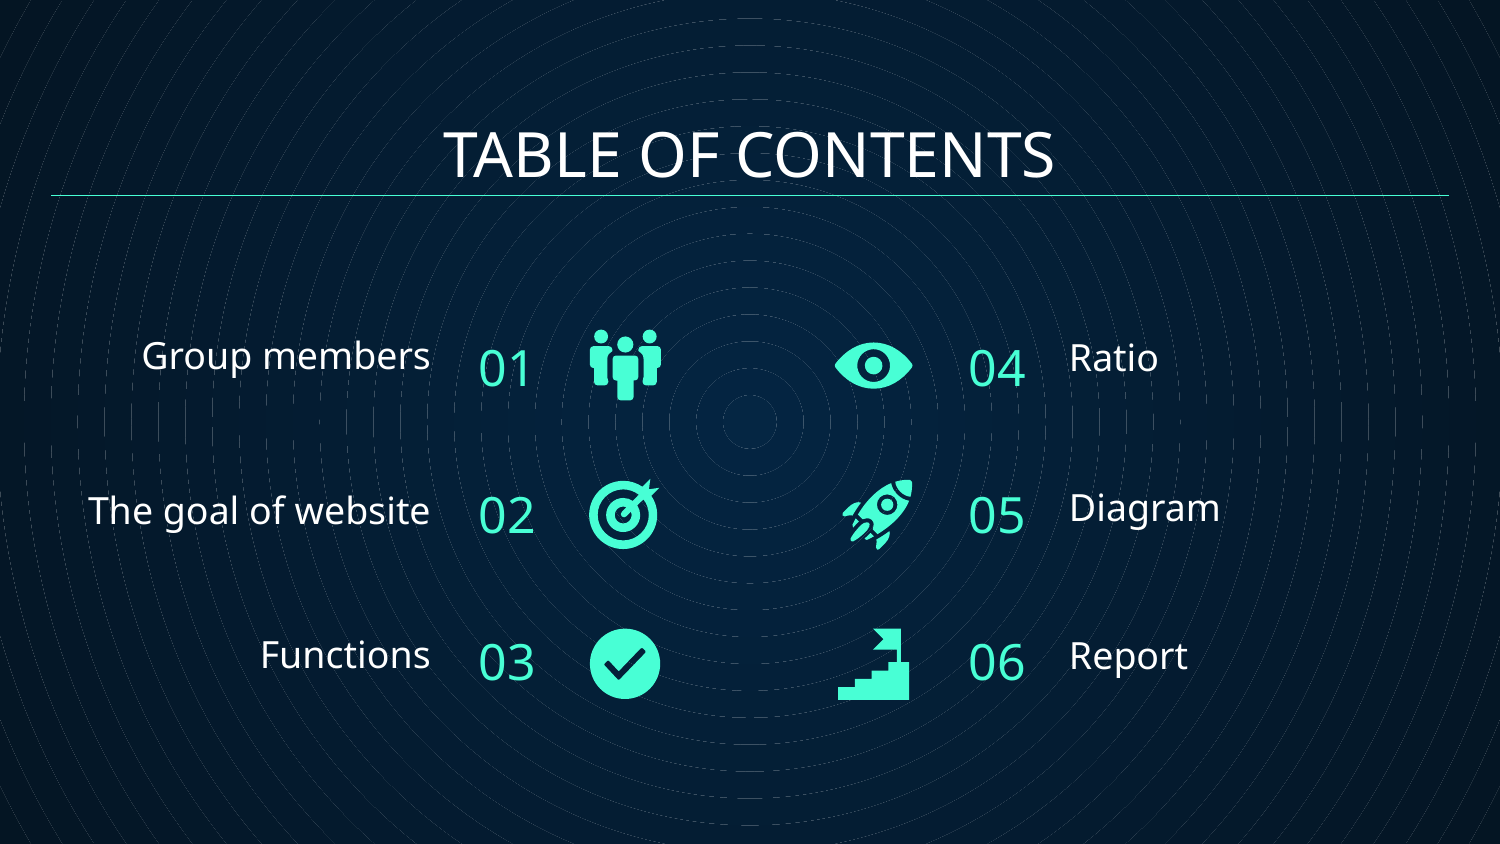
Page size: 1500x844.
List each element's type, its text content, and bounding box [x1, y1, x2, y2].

title 01 [463, 311, 657, 412]
title Diagram [1053, 511, 1395, 545]
text_box [838, 628, 910, 700]
title 02 [463, 458, 657, 559]
title TABLE OF CONTENTS [51, 202, 1449, 206]
title Functions [105, 704, 446, 737]
title 04 [847, 311, 1041, 412]
title TABLE OF CONTENTS [51, 105, 1449, 195]
title 05 [847, 458, 1041, 559]
text_box [589, 478, 660, 550]
title Ratio [1053, 362, 1395, 395]
title 03 [463, 606, 657, 706]
text_box [589, 628, 661, 699]
text_box [834, 342, 913, 389]
title 06 [847, 606, 1041, 706]
title The goal of website [71, 515, 446, 548]
title Report [1053, 659, 1395, 692]
title Group members [105, 360, 447, 393]
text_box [589, 329, 662, 401]
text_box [841, 479, 913, 550]
